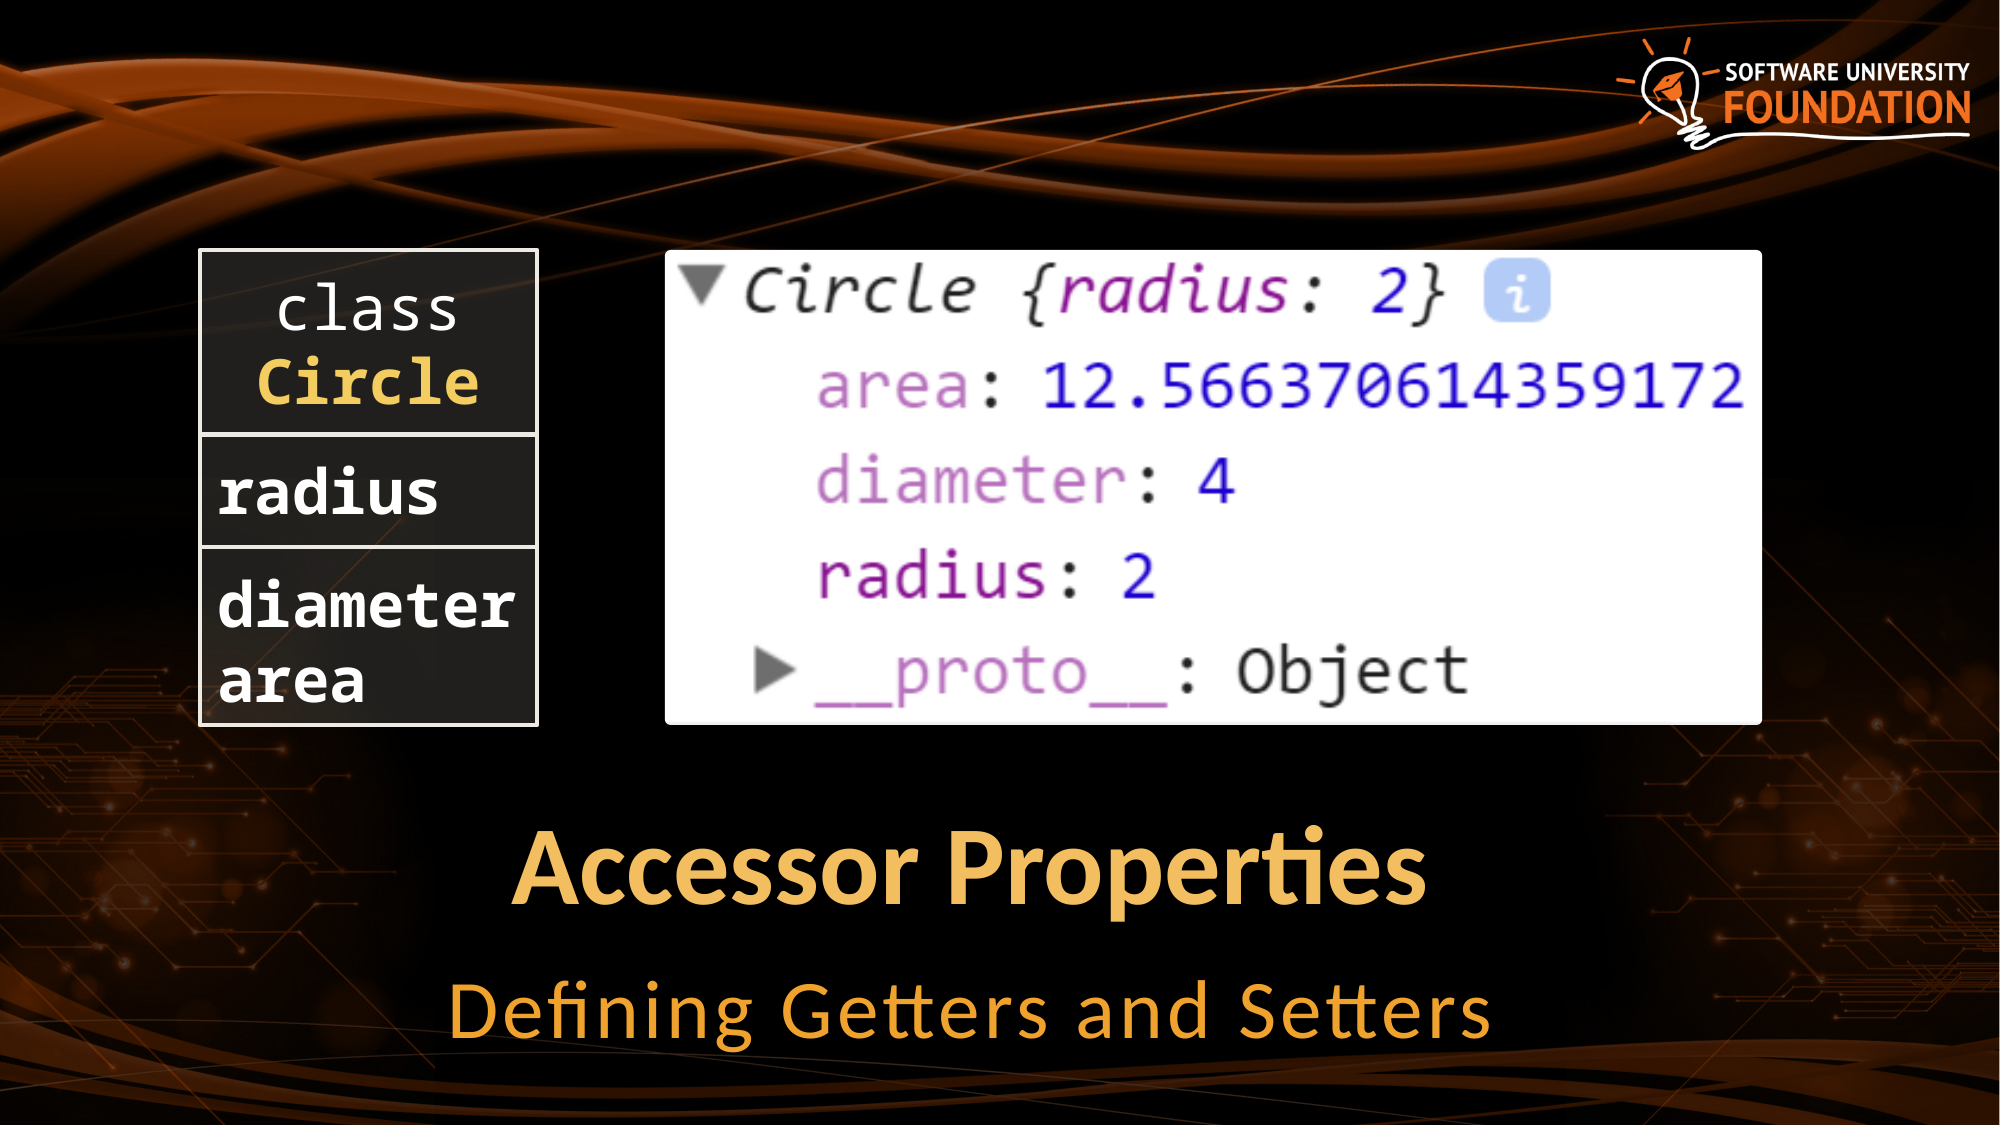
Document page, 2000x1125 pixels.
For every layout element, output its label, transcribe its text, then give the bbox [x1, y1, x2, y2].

picture [0, 0, 2000, 1125]
title Accessor Properties [237, 800, 1704, 935]
list Defining Getters and Setters [237, 944, 1704, 1057]
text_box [199, 249, 538, 725]
